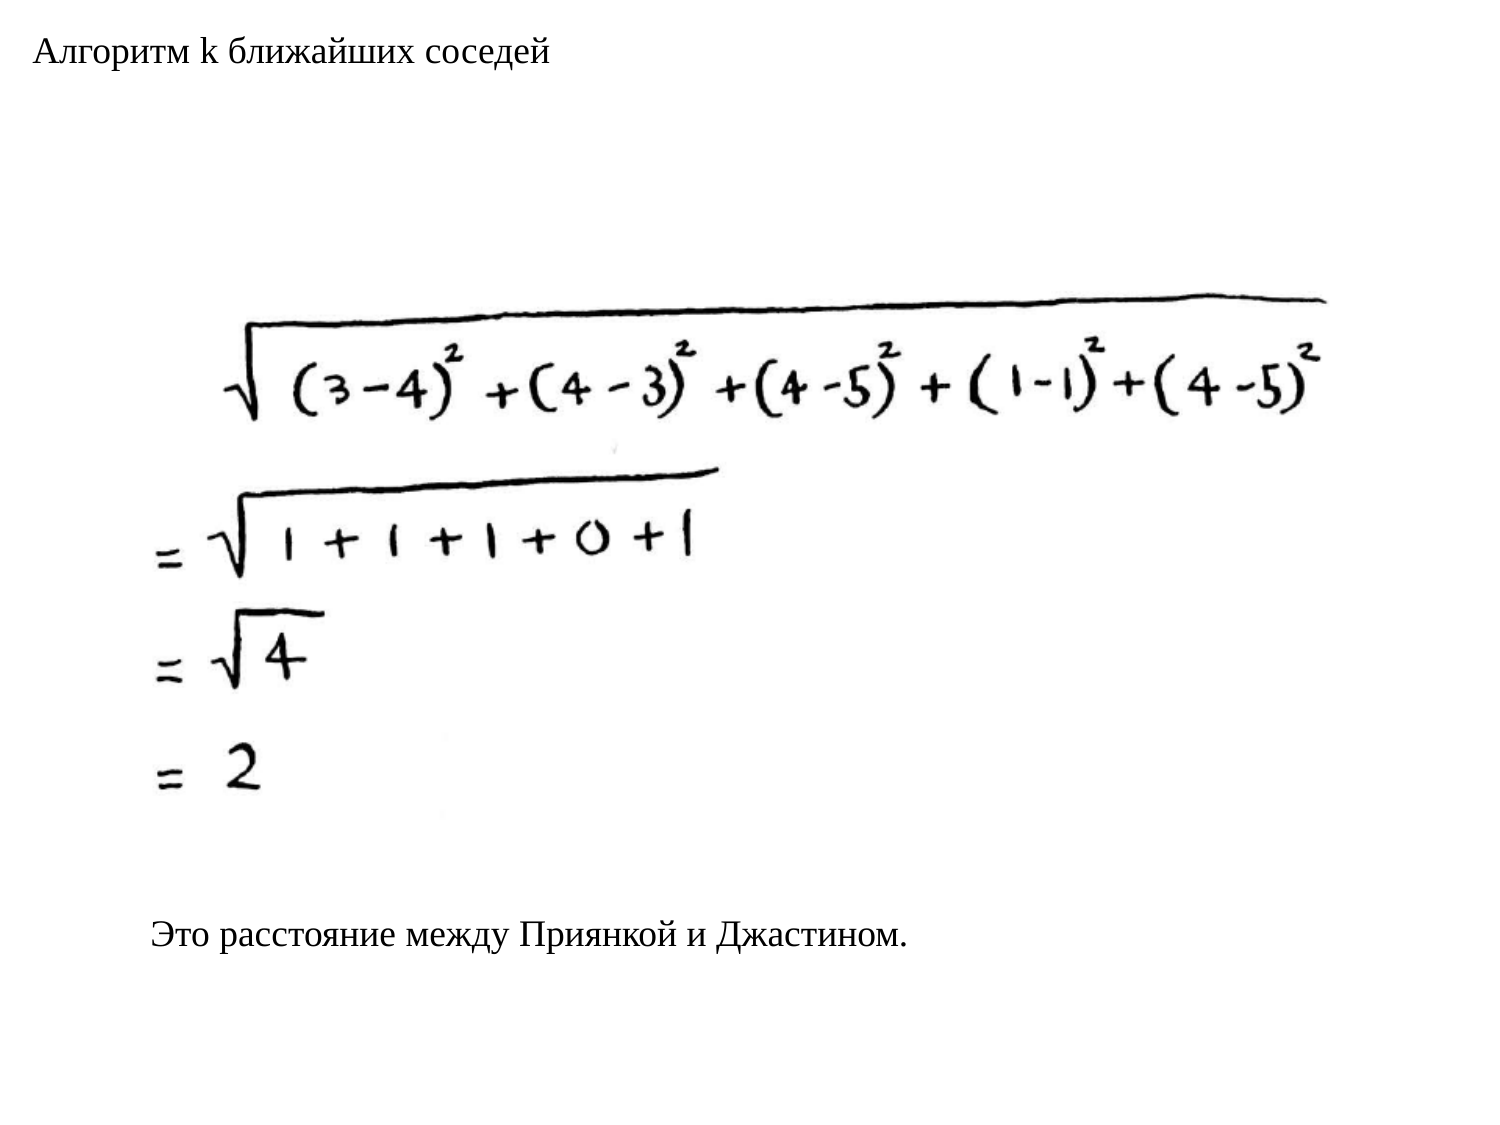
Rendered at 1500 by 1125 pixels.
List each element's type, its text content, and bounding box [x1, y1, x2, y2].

picture [91, 257, 1408, 868]
text_box Это расстояние между Приянкой и Джастином. [135, 901, 1430, 1004]
text_box Алгоритм k ближайших соседей [17, 19, 1312, 122]
